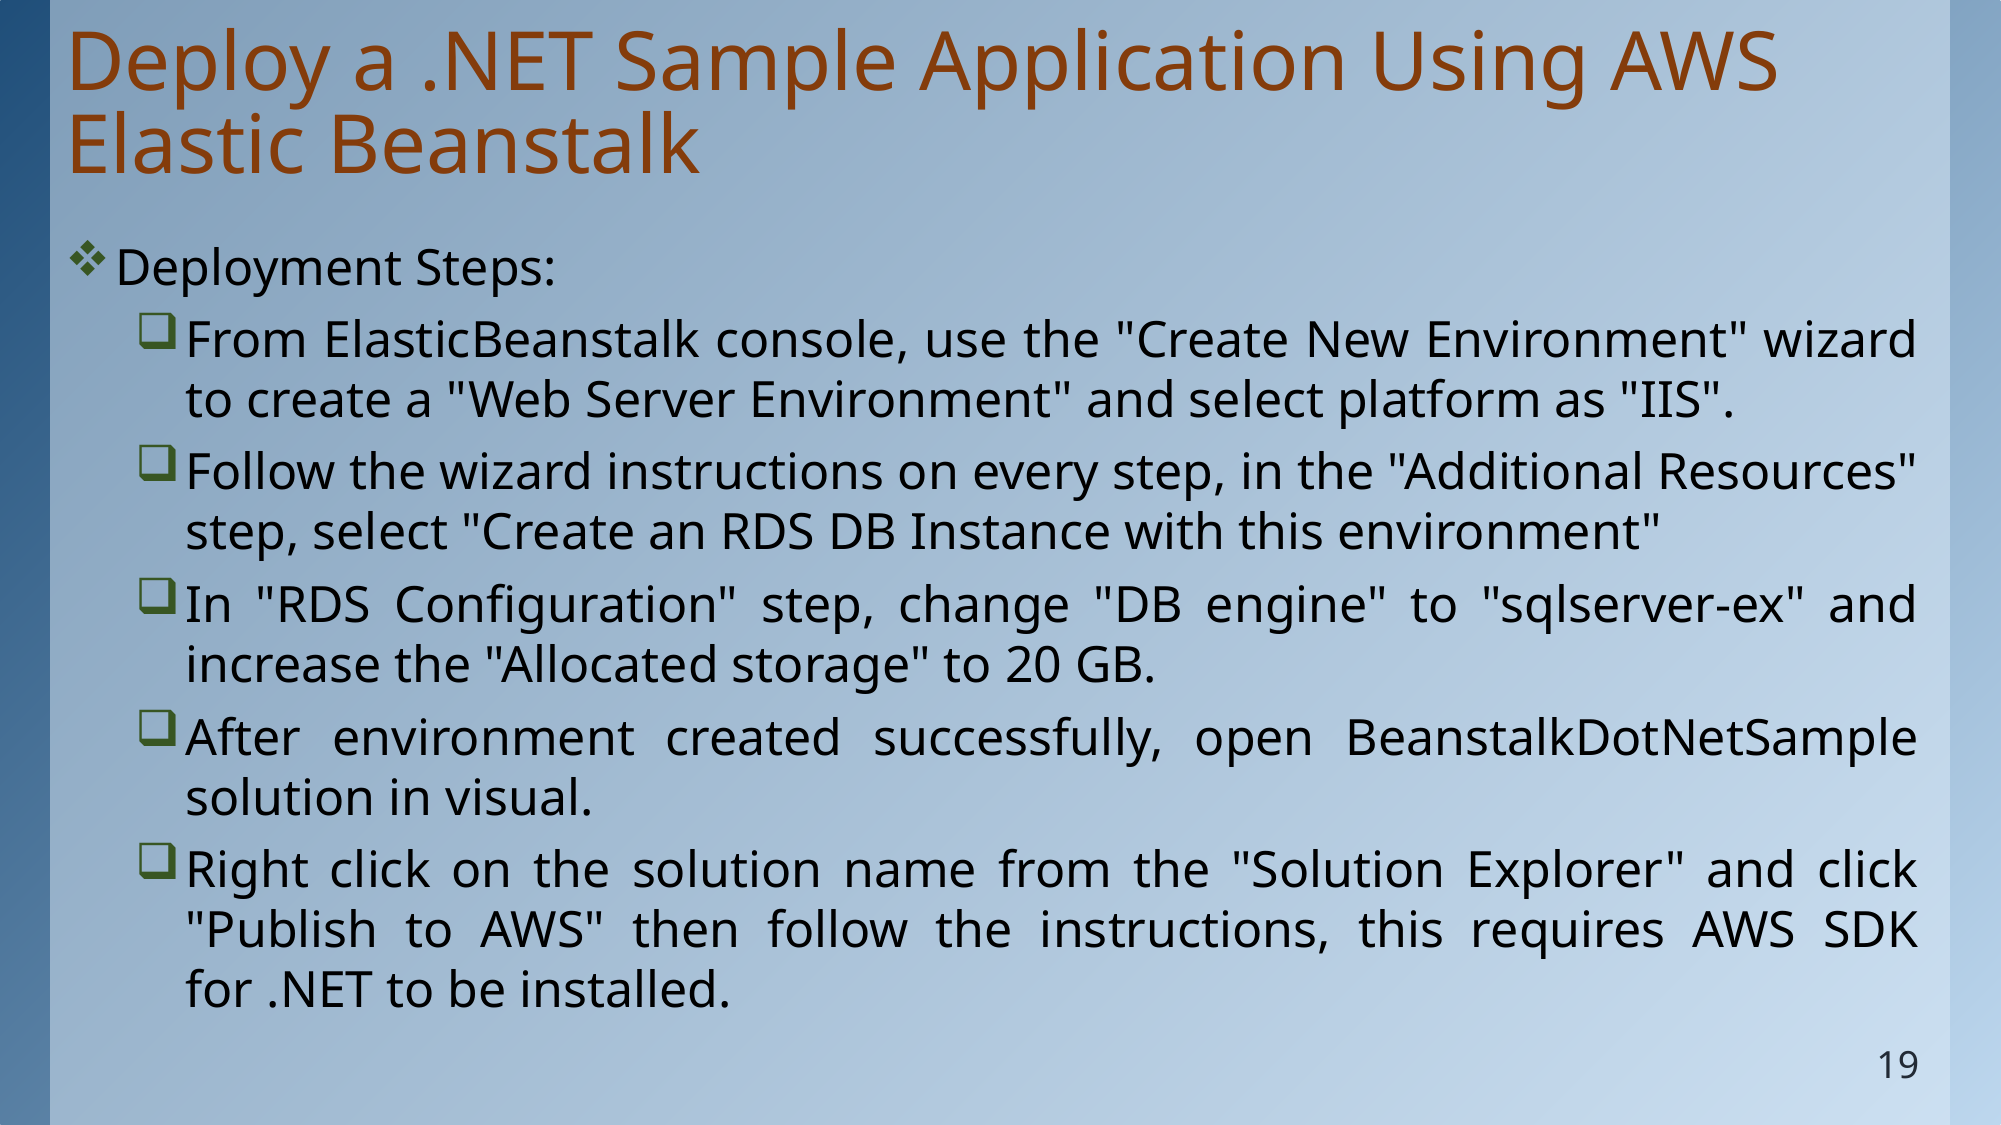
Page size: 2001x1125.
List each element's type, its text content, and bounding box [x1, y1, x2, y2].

list Deployment Steps: From ElasticBeanstalk console, use the "Create New Environment" wizard to create a "Web Server Environment" and select platform as "IIS". Follow the wizard instructions on every step, in the "Additional Resources" step, select "Create an RDS DB Instance with this environment" In "RDS Configuration" step, change "DB engine" to "sqlserver-ex" and increase the "Allocated storage" to 20 GB. After environment created successfully, open BeanstalkDotNetSample solution in visual. Right click on the solution name from the "Solution Explorer" and click "Publish to AWS" then follow the instructions, this requires AWS SDK for .NET to be installed. [45, 224, 1940, 1125]
slide_number 19 [1757, 1050, 1940, 1103]
title Deploy a .NET Sample Application Using AWS Elastic Beanstalk [45, 12, 1940, 200]
